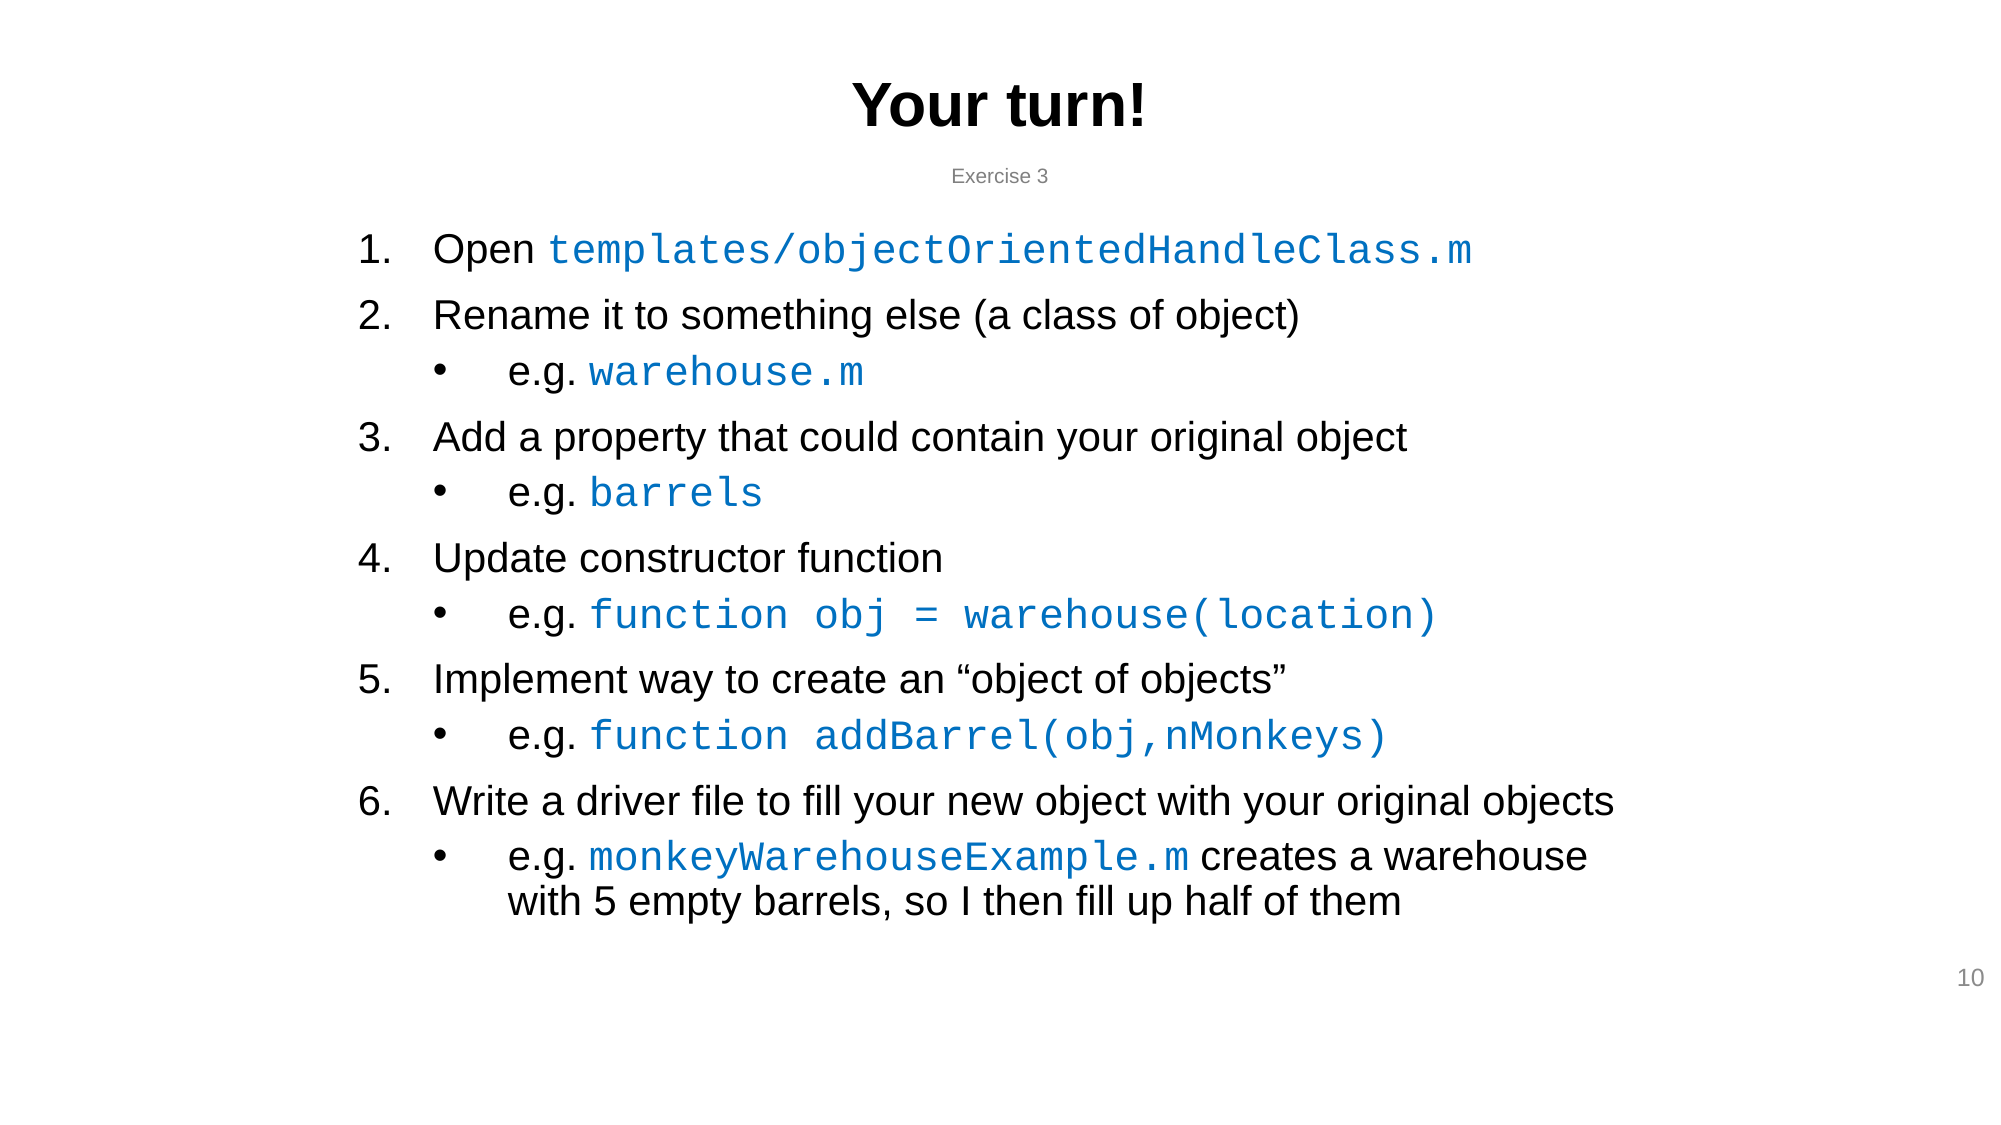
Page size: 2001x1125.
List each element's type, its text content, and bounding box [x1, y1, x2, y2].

slide_number 10 [1933, 946, 2000, 1007]
list Open templates/objectOrientedHandleClass.m Rename it to something else (a class of object) e.g. warehouse.m Add a property that could contain your original object e.g. barrels Update constructor function e.g. function obj = warehouse(location) Implement way to create an “object of objects” e.g. function addBarrel(obj,nMonkeys) Write a driver file to fill your new object with your original objects e.g. monkeyWarehouseExample.m creates a warehouse with 5 empty barrels, so I then fill up half of them [342, 220, 1666, 1069]
subtitle Exercise 3 [483, 157, 1517, 190]
title Your turn! [483, 56, 1517, 157]
